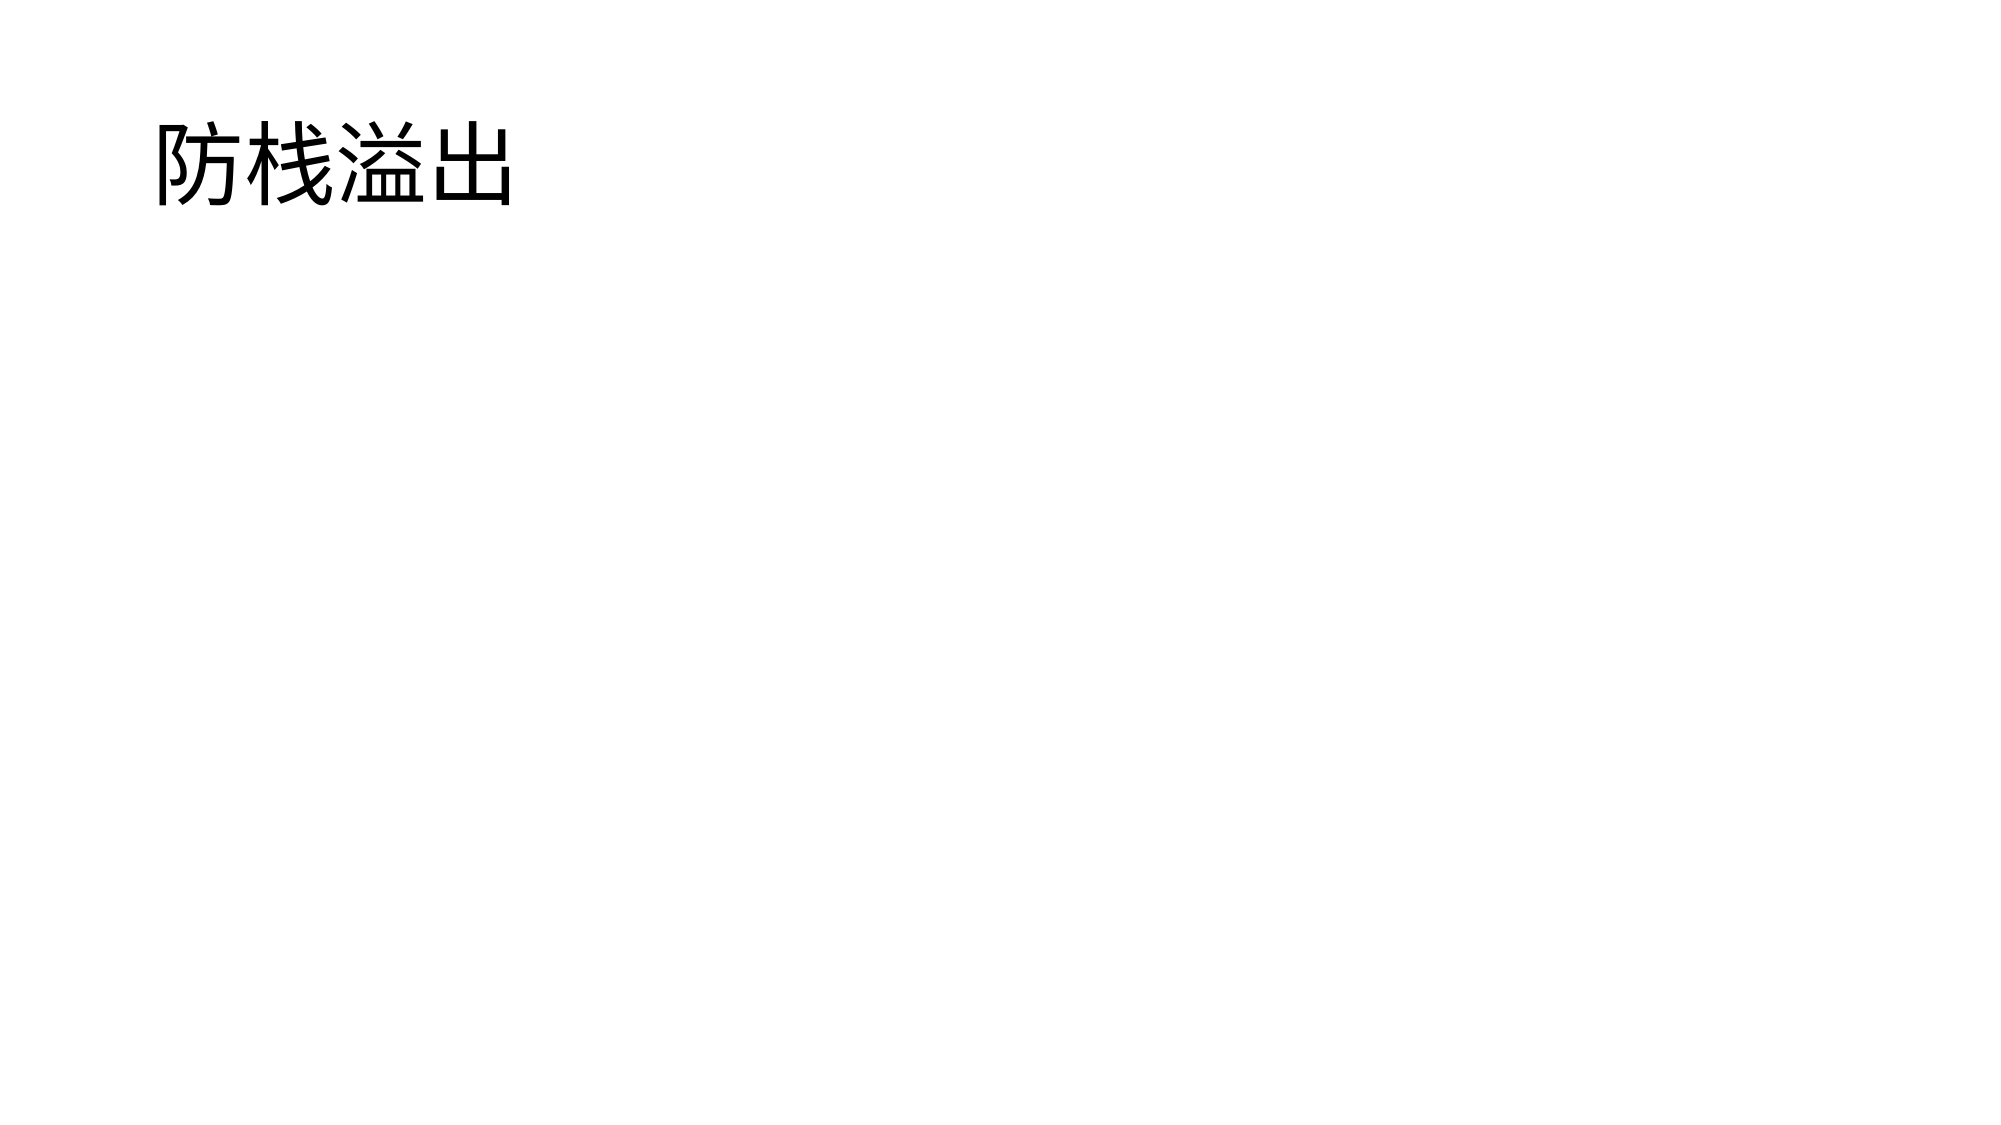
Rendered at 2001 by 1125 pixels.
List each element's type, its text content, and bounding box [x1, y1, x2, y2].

title 防栈溢出 [137, 59, 1863, 278]
